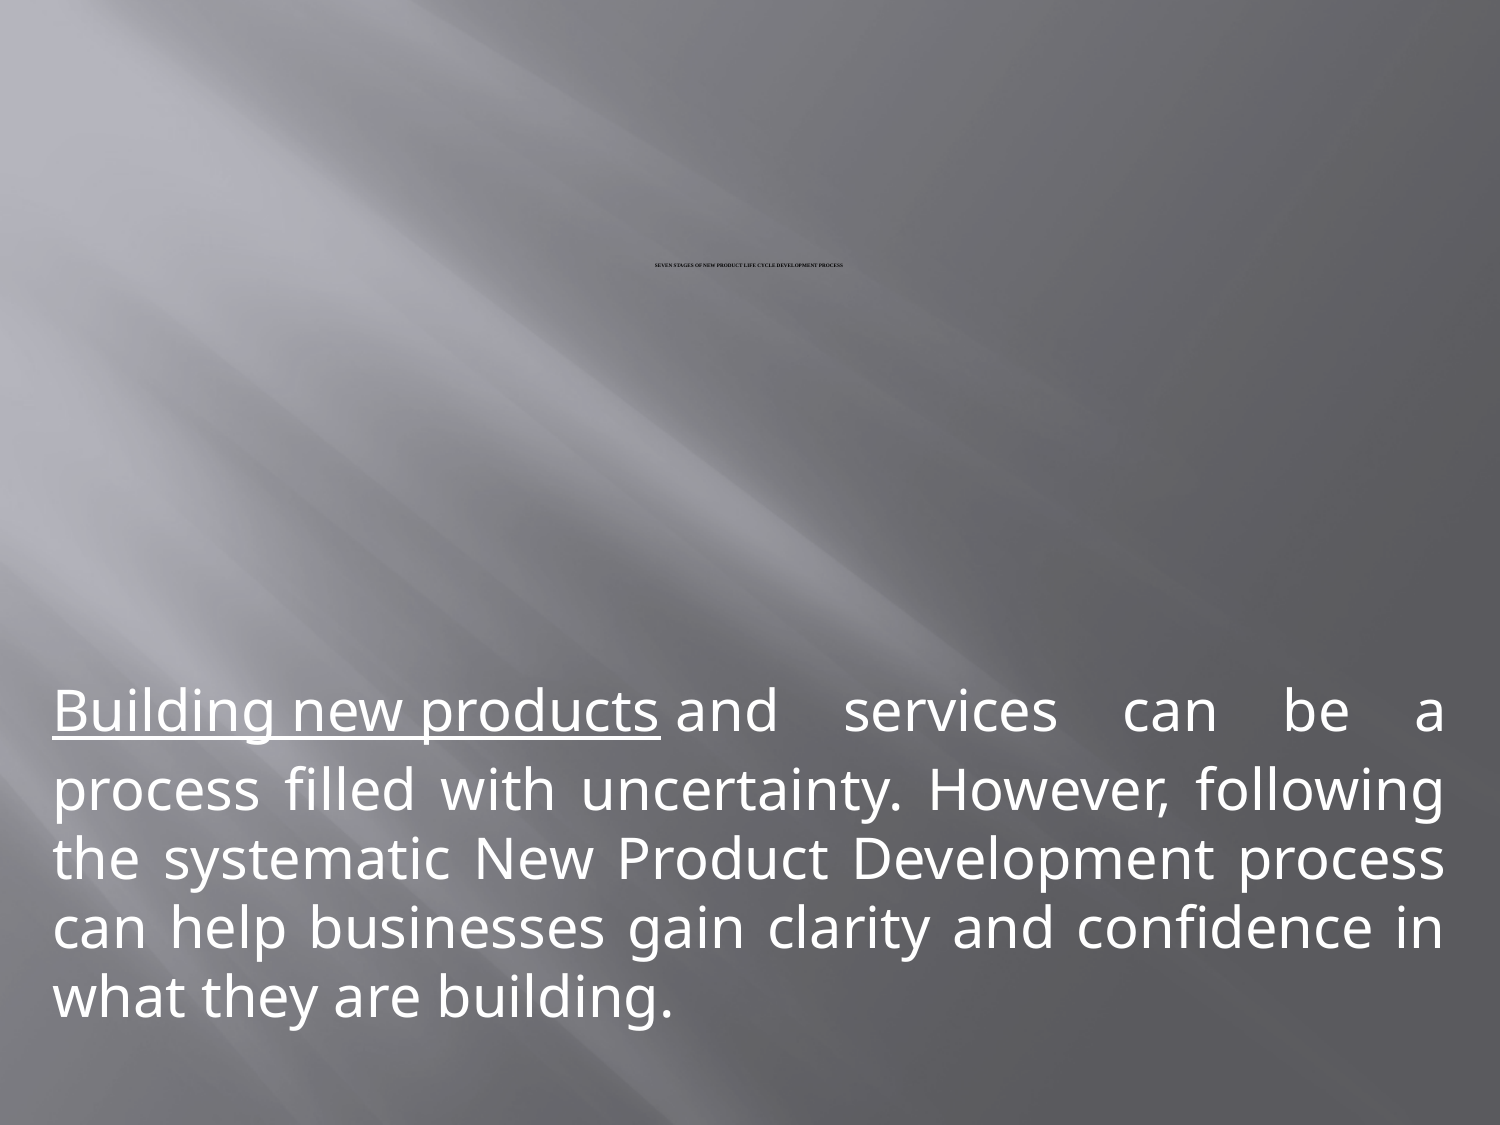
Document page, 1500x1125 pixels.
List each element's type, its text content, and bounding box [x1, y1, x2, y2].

subtitle Building new products and services can be a process filled with uncertainty. However, following the systematic New Product Development process can help businesses gain clarity and confidence in what they are building. [37, 262, 1463, 1038]
title Seven Stages of New Product Life Cycle Development Process [112, 37, 1388, 262]
